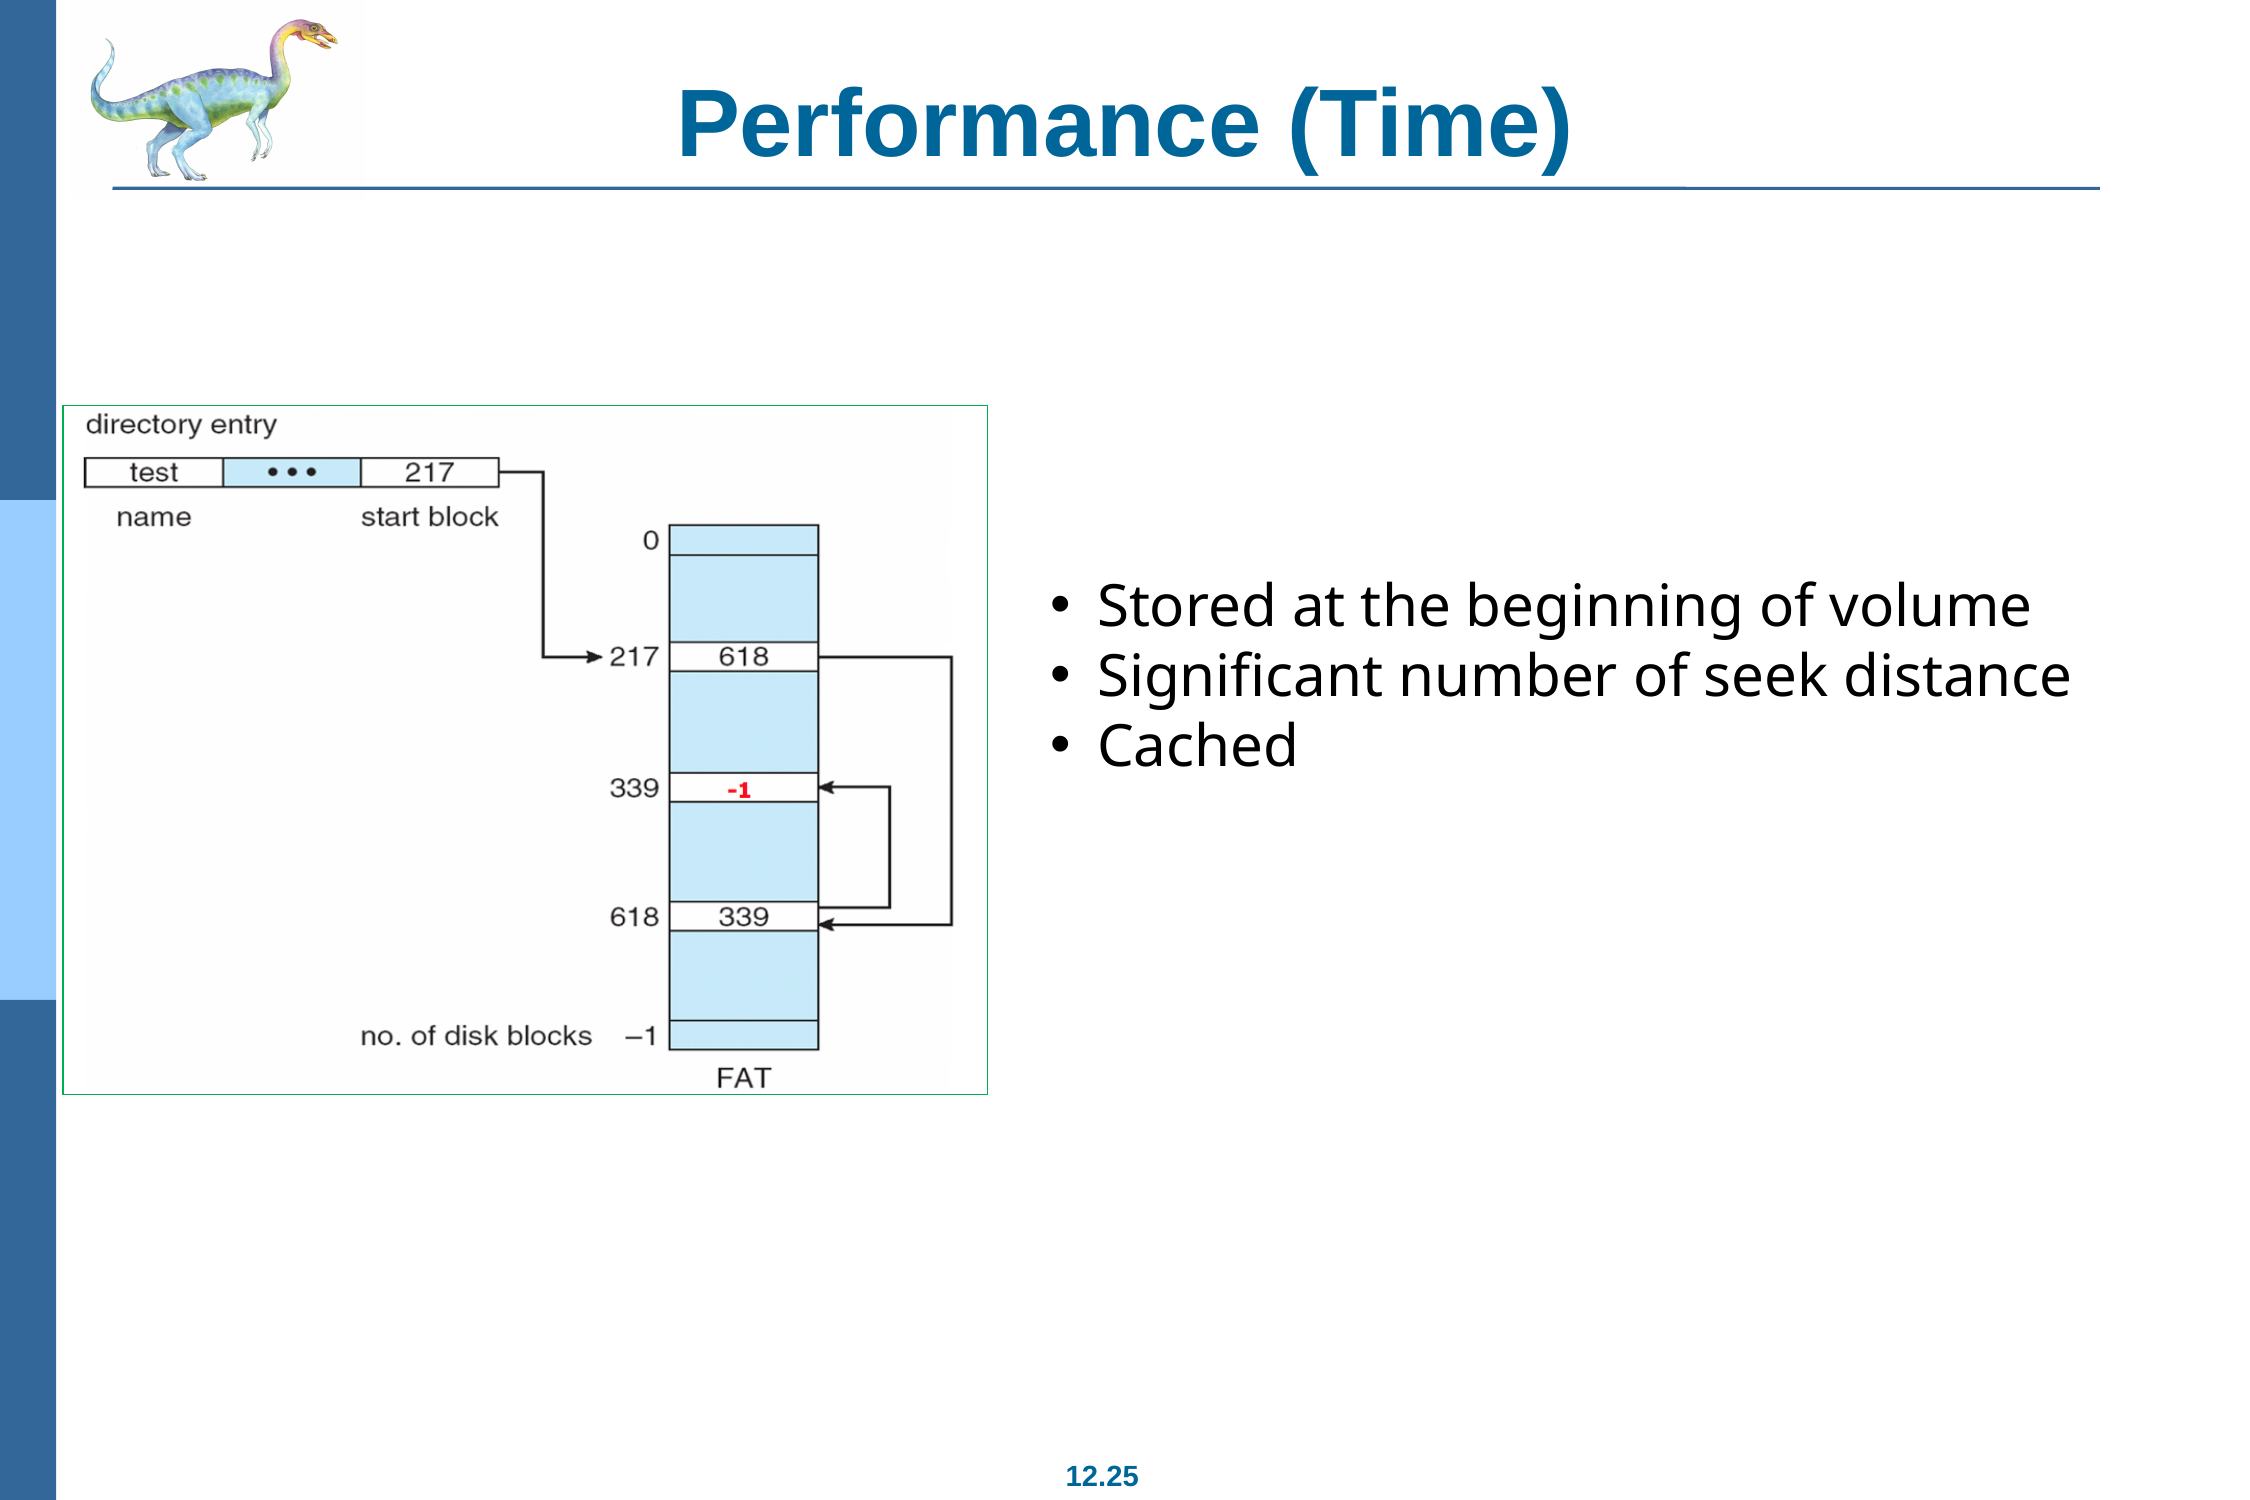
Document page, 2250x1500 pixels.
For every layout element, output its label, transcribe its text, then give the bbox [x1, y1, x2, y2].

picture [63, 405, 987, 1094]
picture [70, 0, 365, 199]
text_box Stored at the beginning of volume Significant number of seek distance Cached [1035, 560, 2250, 866]
title Performance (Time) [112, 60, 2138, 187]
